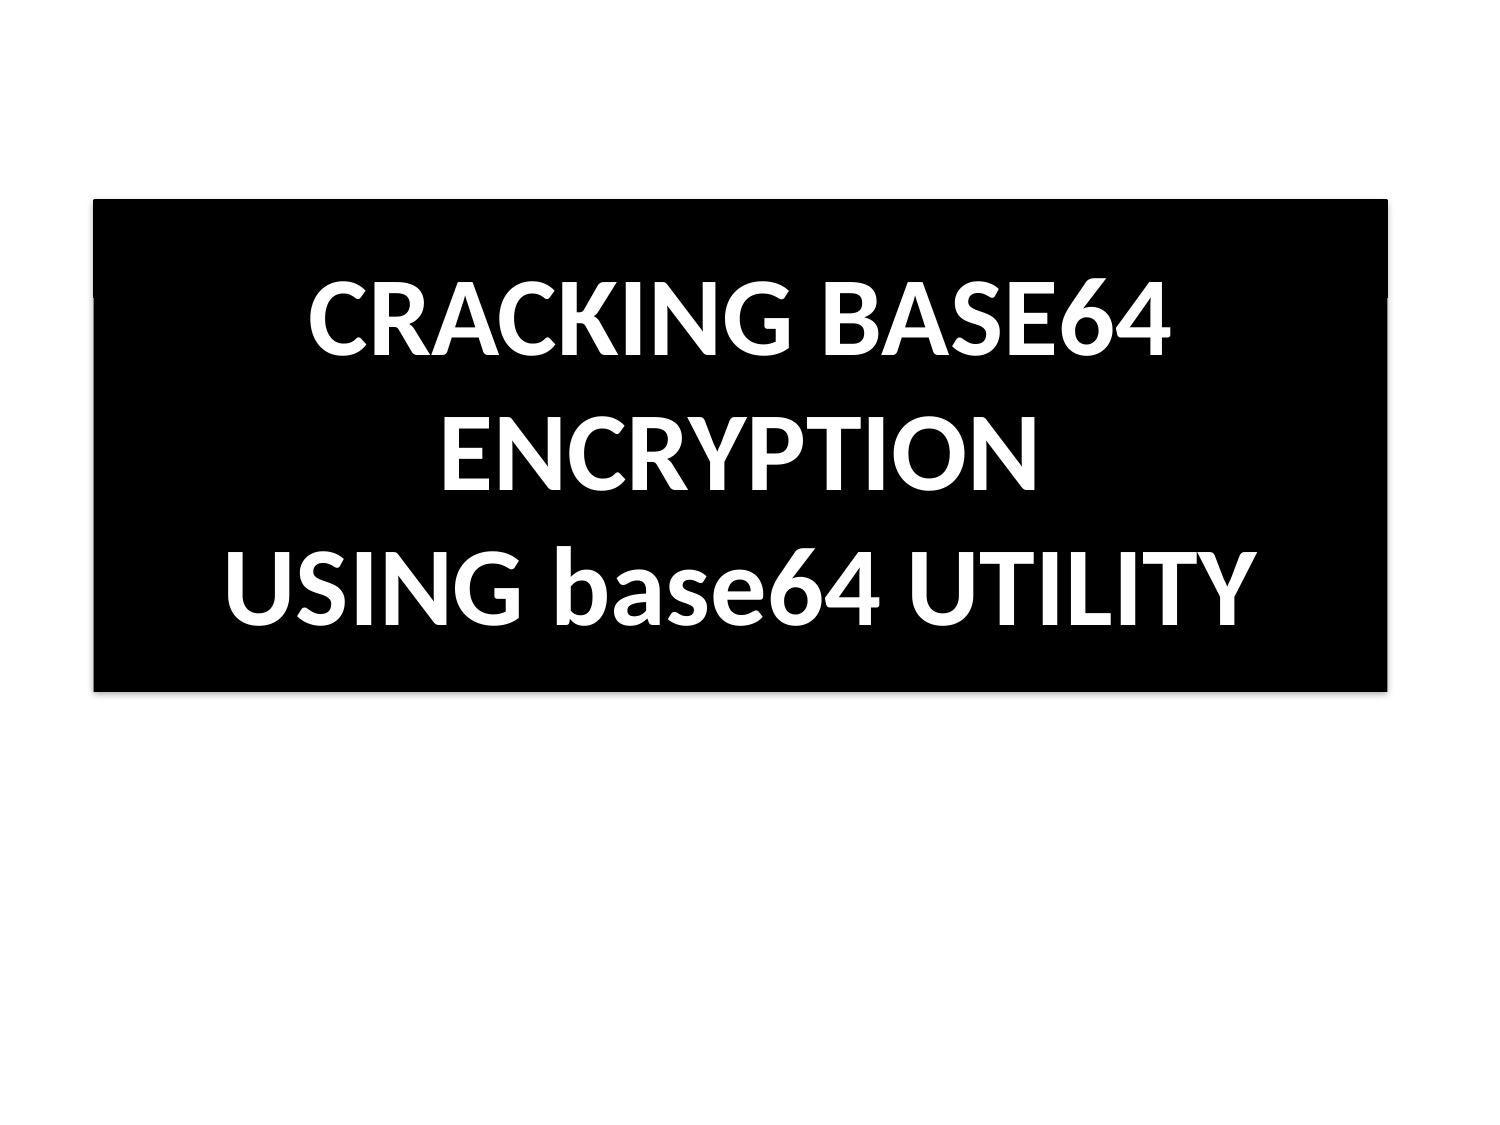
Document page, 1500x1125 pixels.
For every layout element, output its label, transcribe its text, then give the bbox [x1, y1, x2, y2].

title CRACKING BASE64 ENCRYPTION USING base64 UTILITY [93, 199, 1388, 692]
